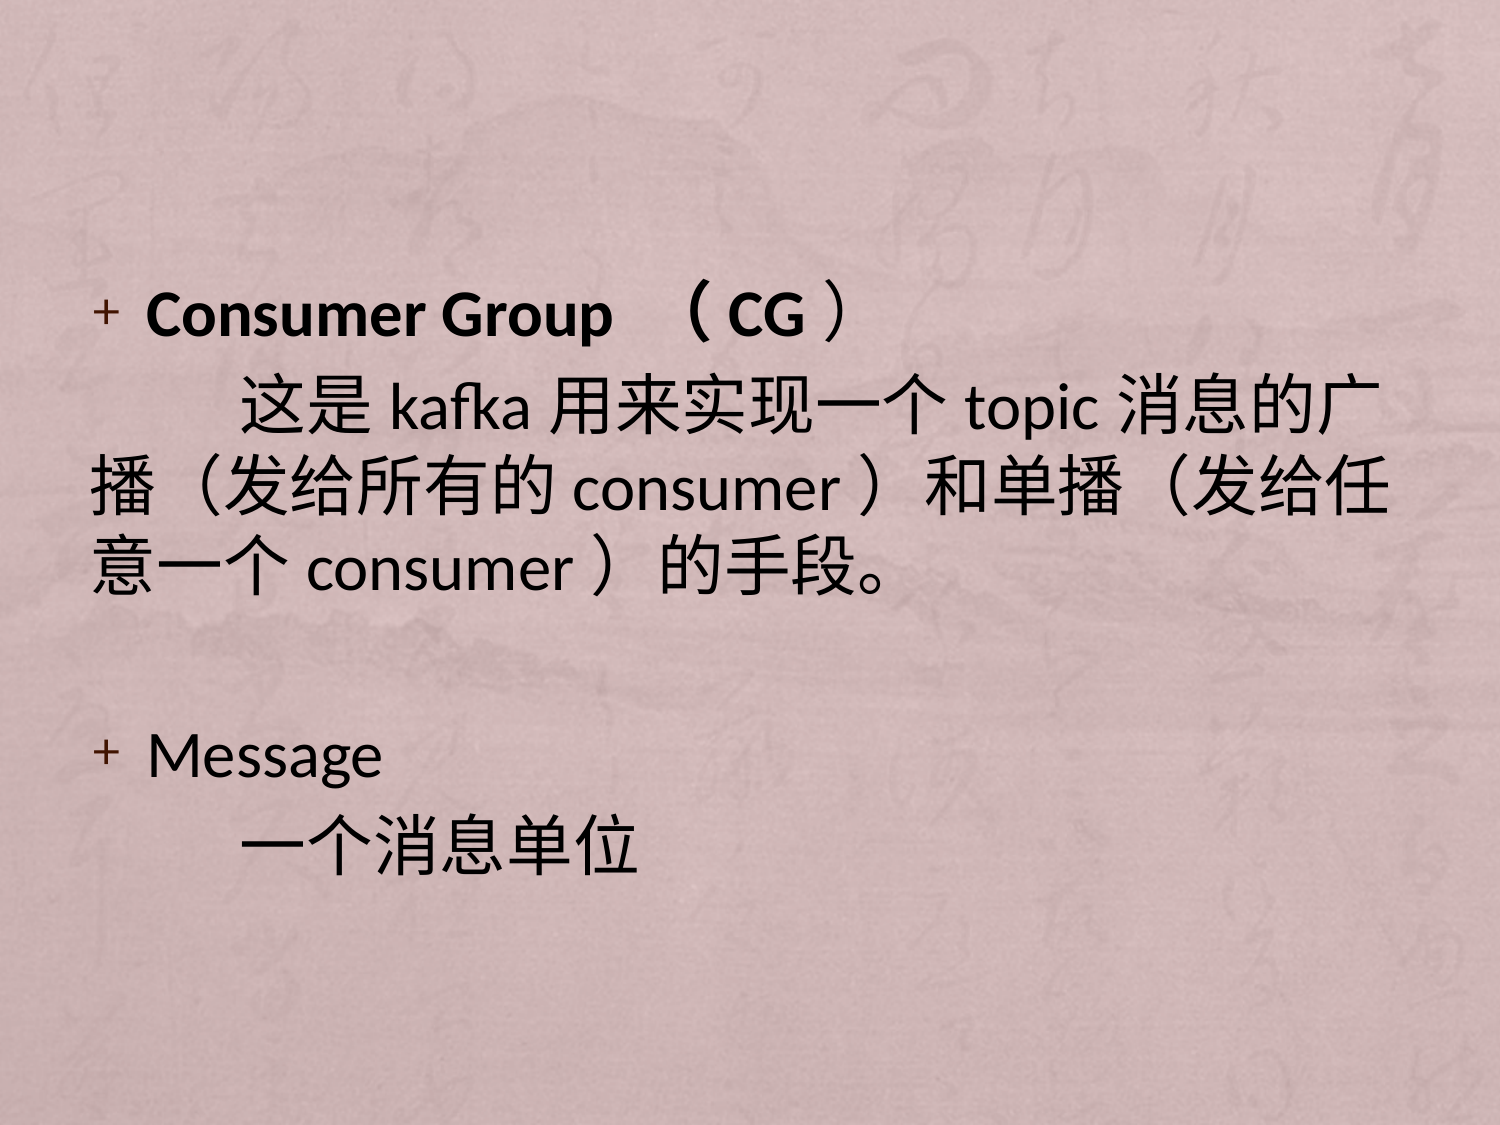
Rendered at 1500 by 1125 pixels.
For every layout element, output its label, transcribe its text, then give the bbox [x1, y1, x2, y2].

list Consumer Group （CG） 这是kafka用来实现一个topic消息的广播（发给所有的consumer）和单播（发给任意一个consumer）的手段。 Message 一个消息单位 [75, 262, 1425, 1038]
